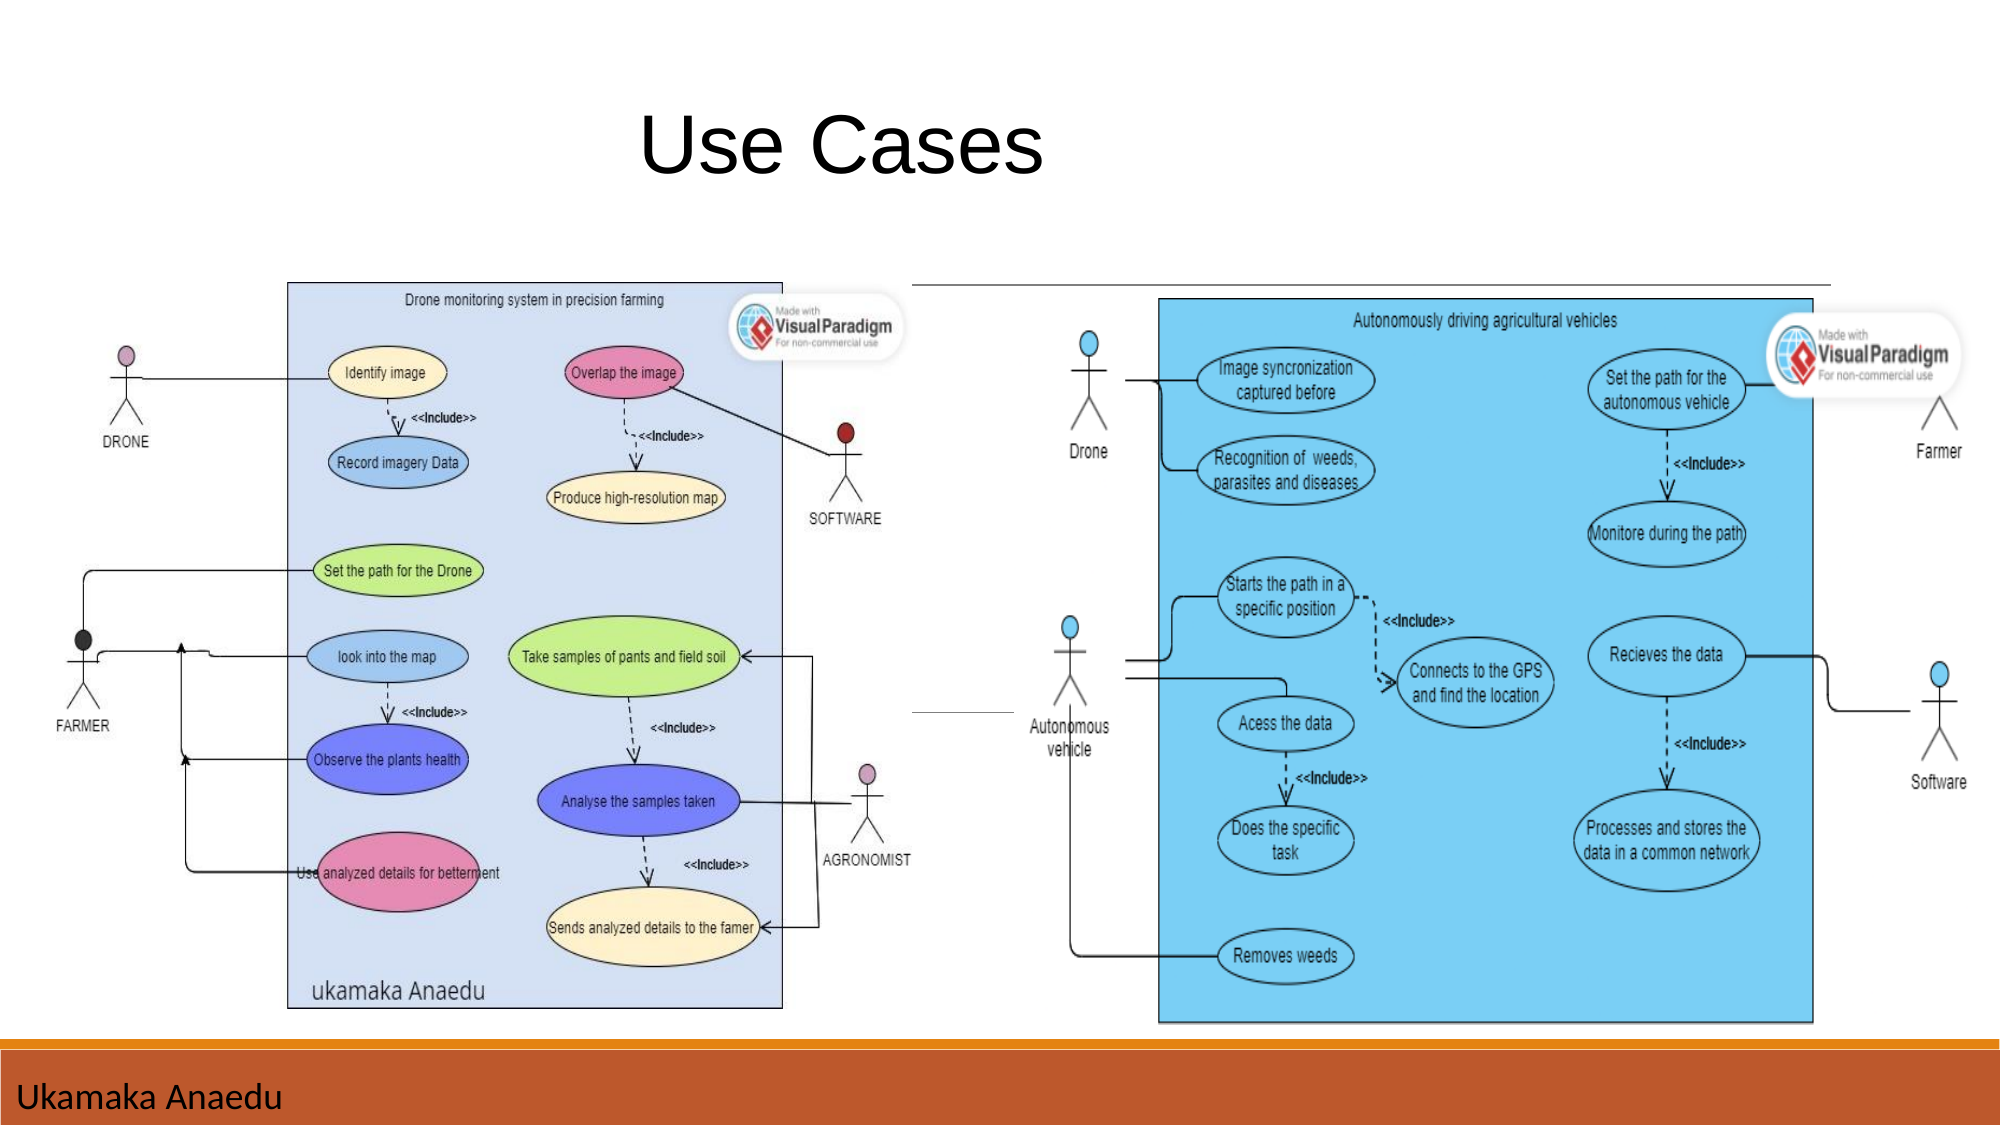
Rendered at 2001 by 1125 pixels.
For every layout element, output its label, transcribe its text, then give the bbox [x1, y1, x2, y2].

picture [1013, 298, 1971, 1026]
text_box Ukamaka Anaedu [1, 1064, 333, 1125]
picture [56, 282, 912, 1009]
title Use Cases [38, 16, 1646, 200]
